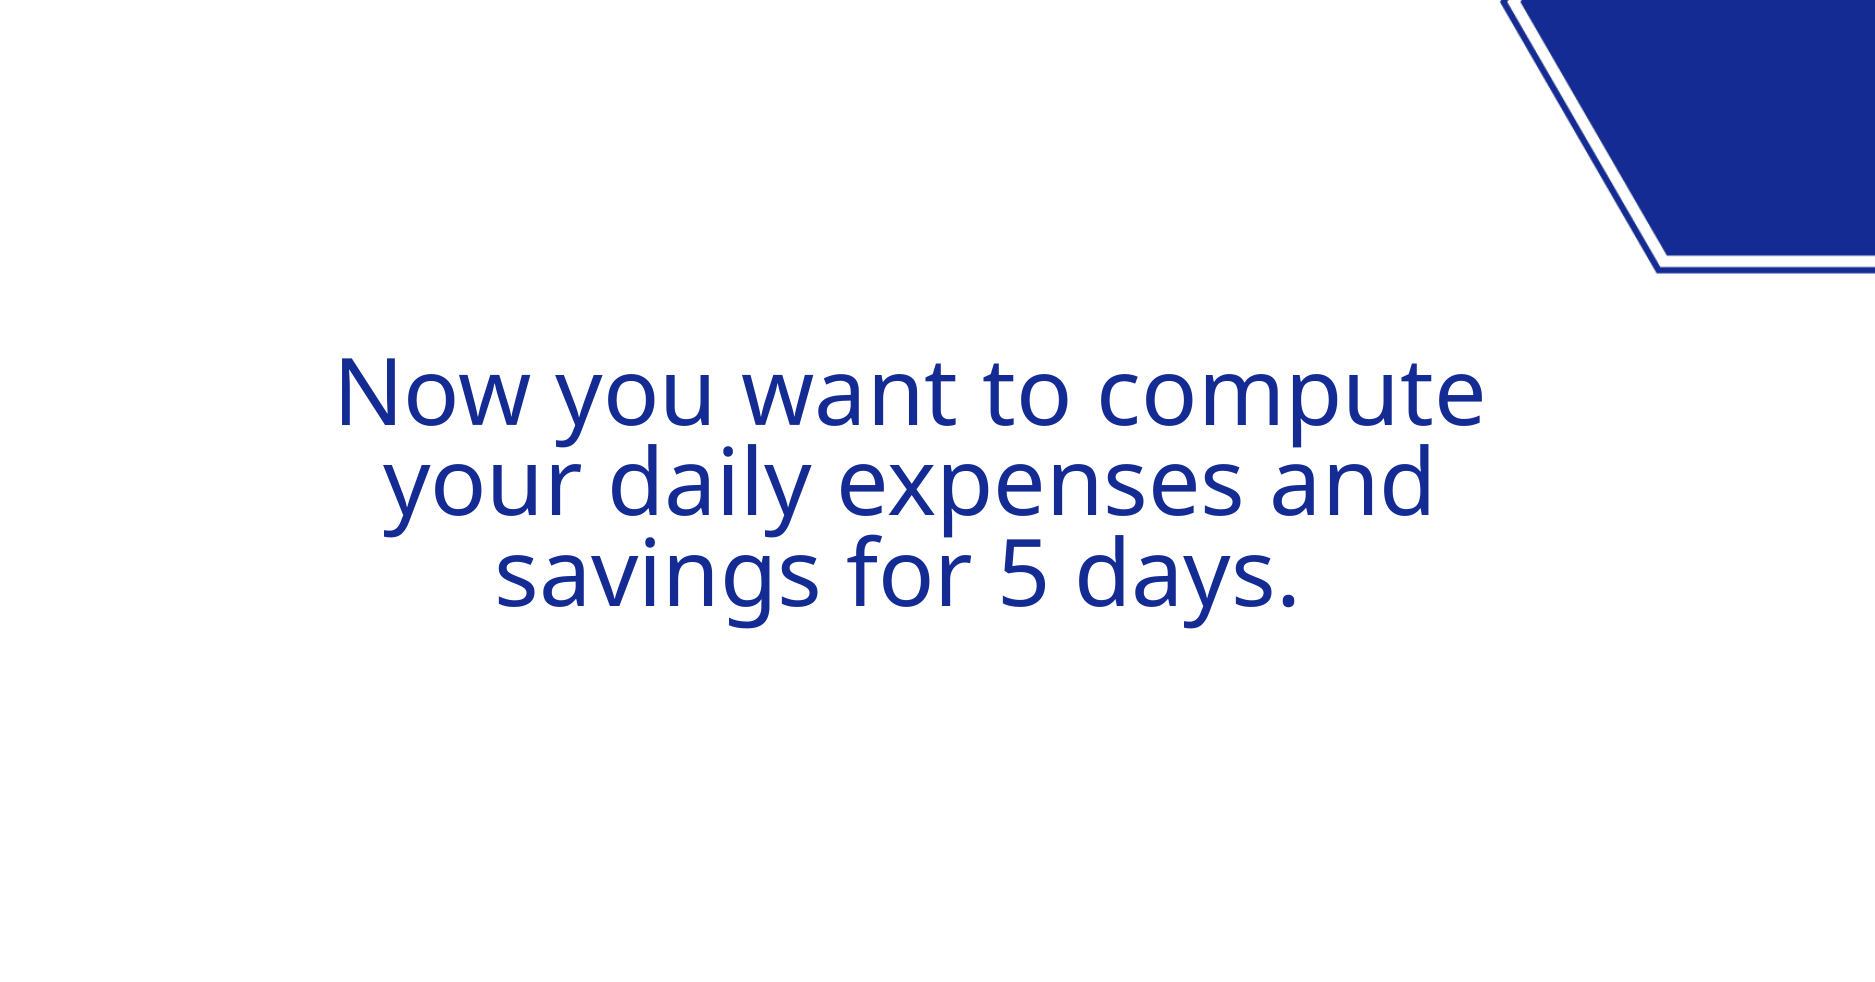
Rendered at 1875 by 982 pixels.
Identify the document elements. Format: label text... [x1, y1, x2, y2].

picture [1500, 0, 1875, 274]
text_box Now you want to compute your daily expenses and savings for 5 days. [237, 353, 1584, 625]
